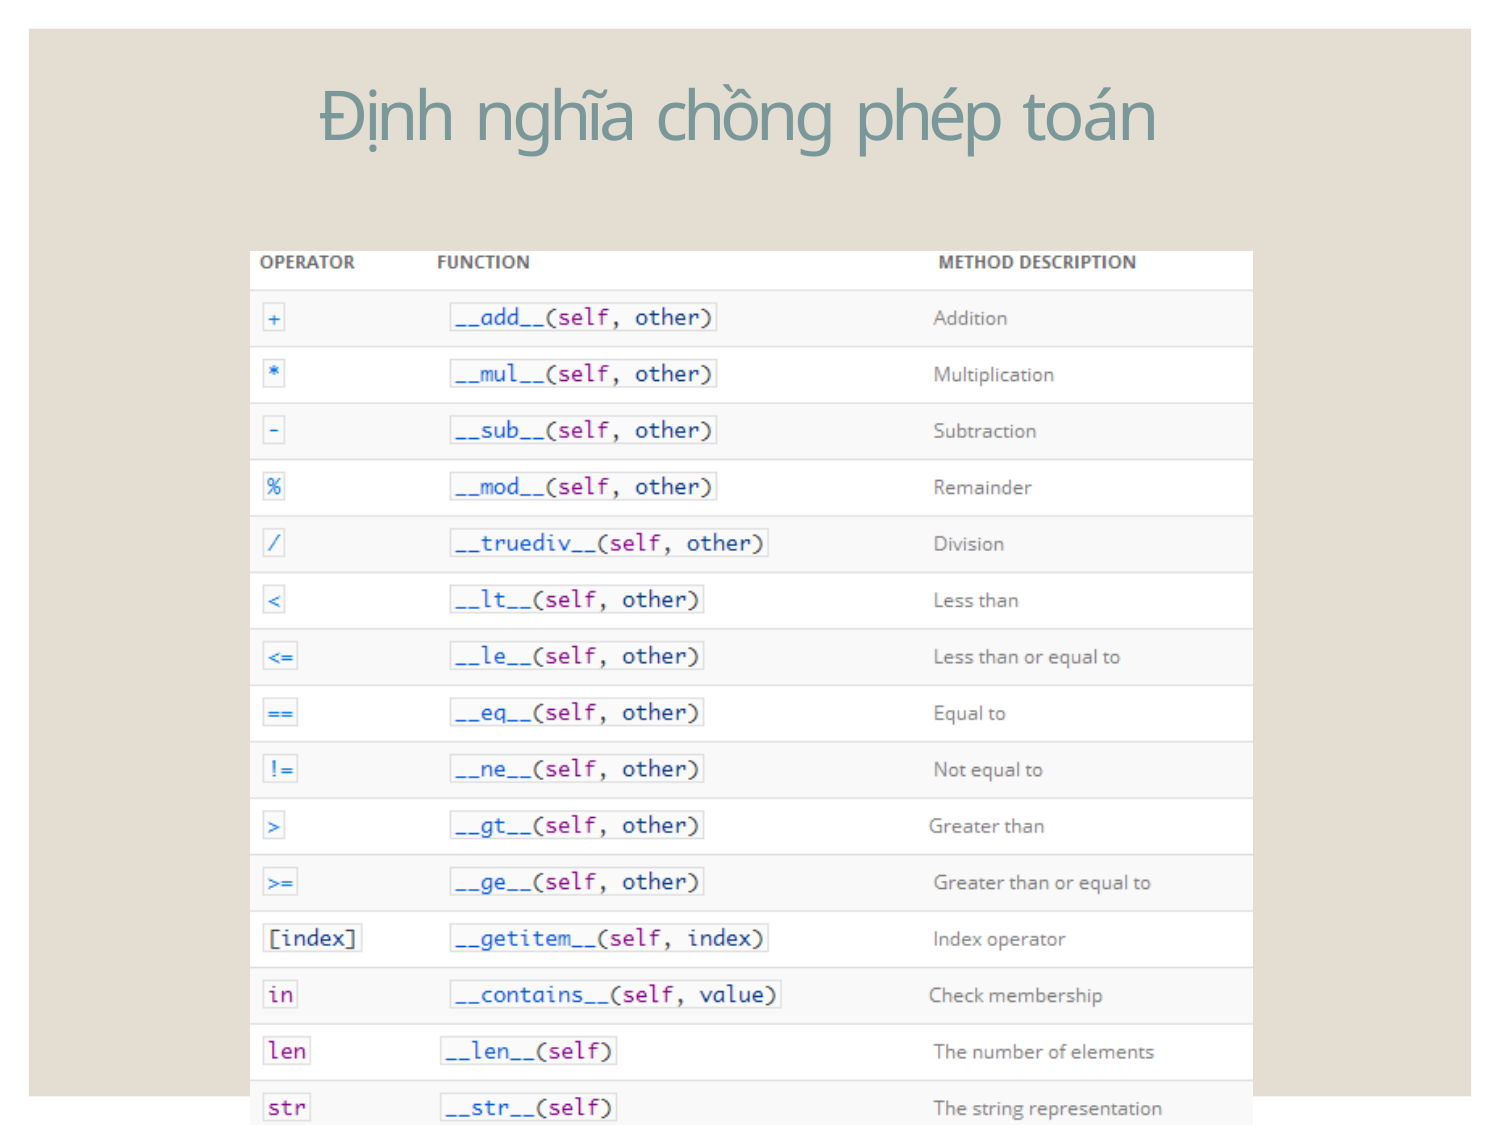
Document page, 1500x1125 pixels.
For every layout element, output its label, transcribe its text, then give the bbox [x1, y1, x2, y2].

text_box Định nghĩa chồng phép toán [316, 69, 1182, 155]
picture [250, 251, 1253, 1125]
